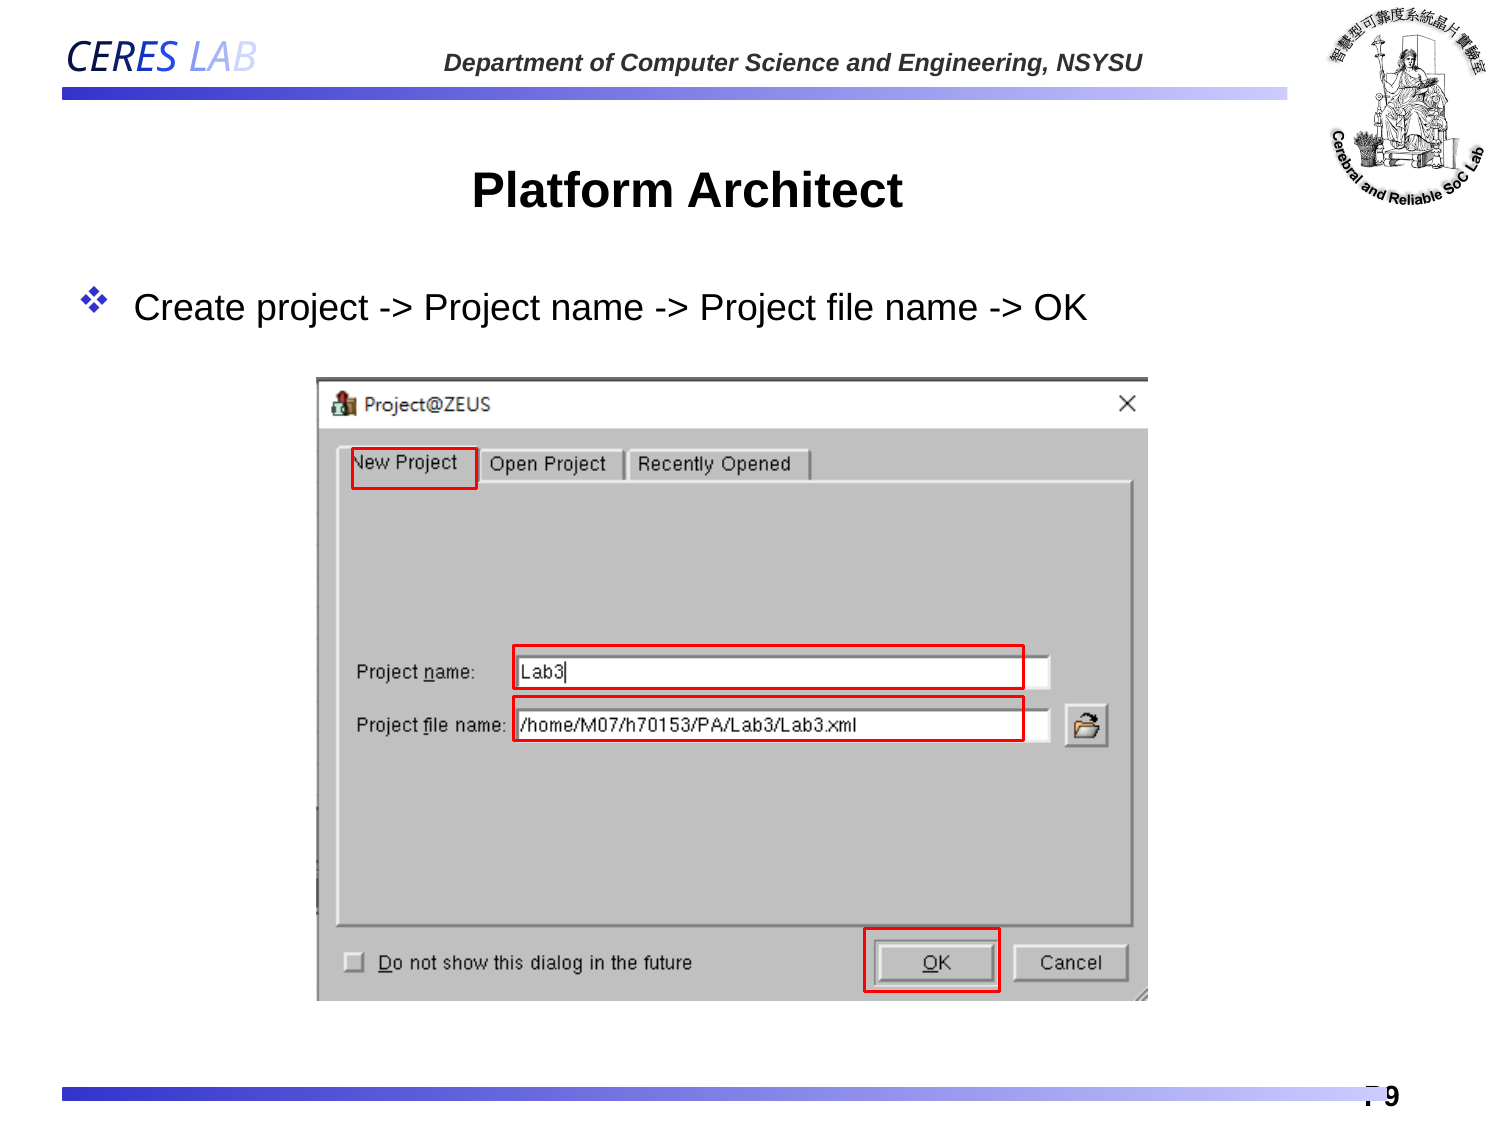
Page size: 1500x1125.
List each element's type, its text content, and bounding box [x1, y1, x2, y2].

picture [1313, 0, 1500, 207]
title Platform Architect [62, 124, 1313, 251]
list Create project -> Project name -> Project file name -> OK [62, 275, 1438, 1063]
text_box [316, 377, 1148, 1002]
